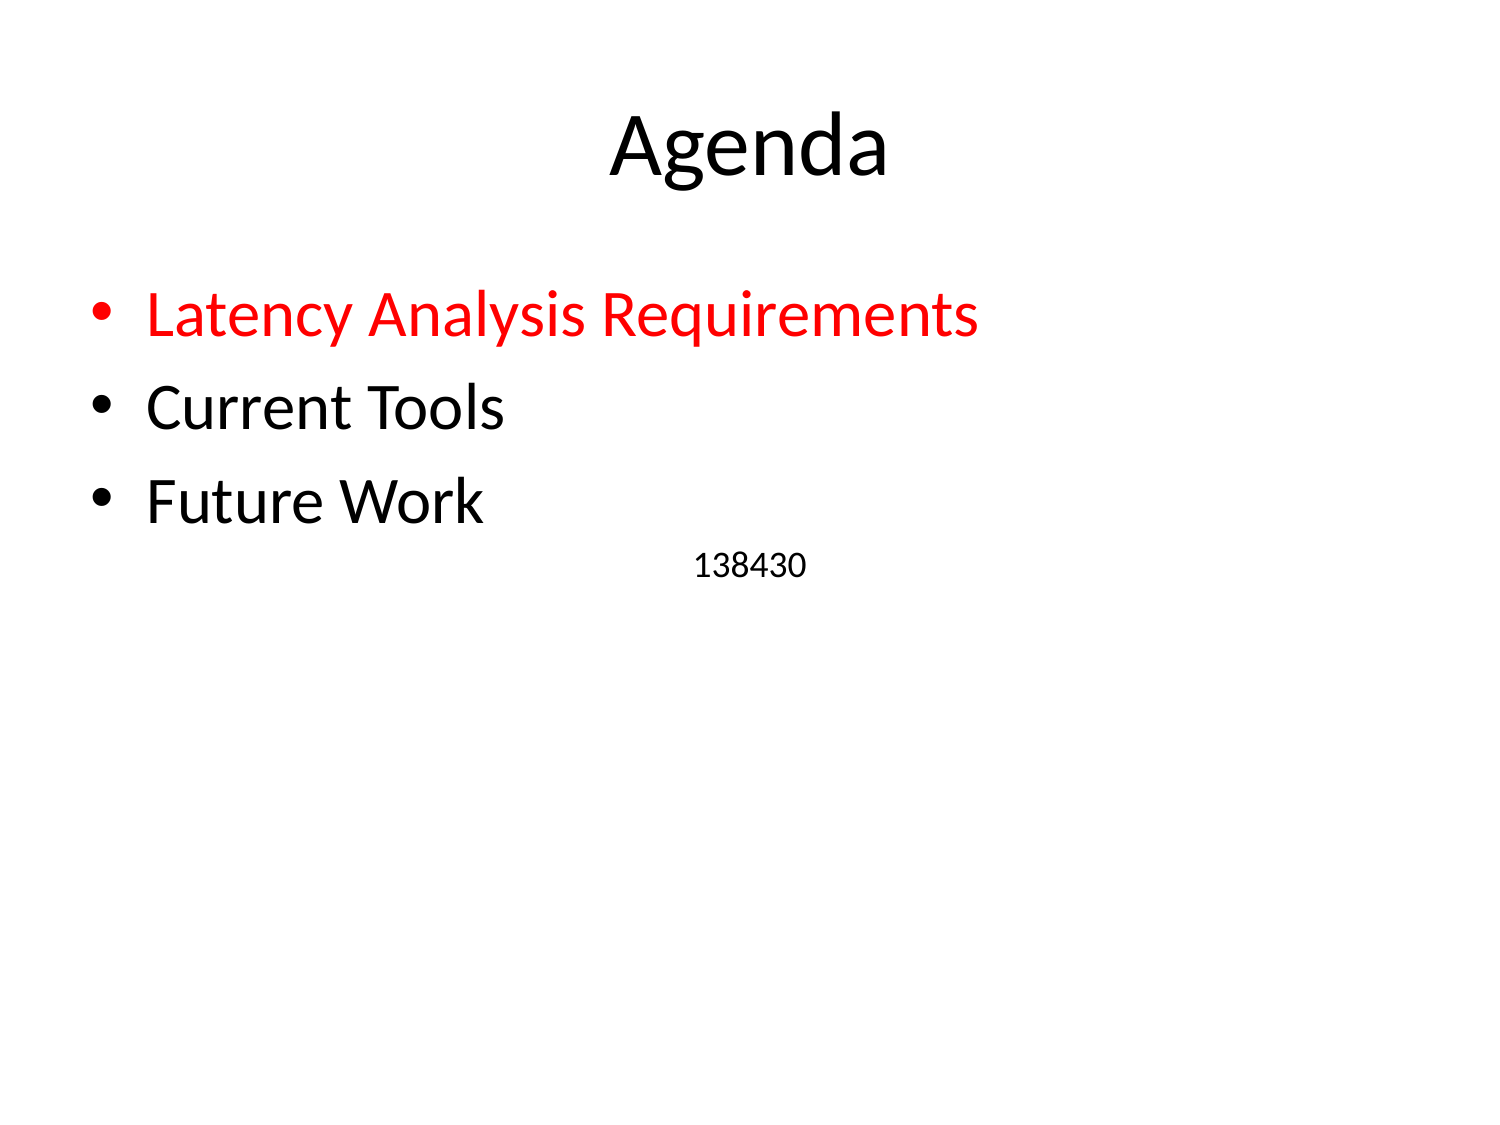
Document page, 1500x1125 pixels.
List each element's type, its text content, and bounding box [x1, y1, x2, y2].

list Latency Analysis Requirements Current Tools Future Work [75, 262, 1425, 1005]
text_box 138430 [678, 532, 822, 592]
title Agenda [75, 45, 1425, 233]
